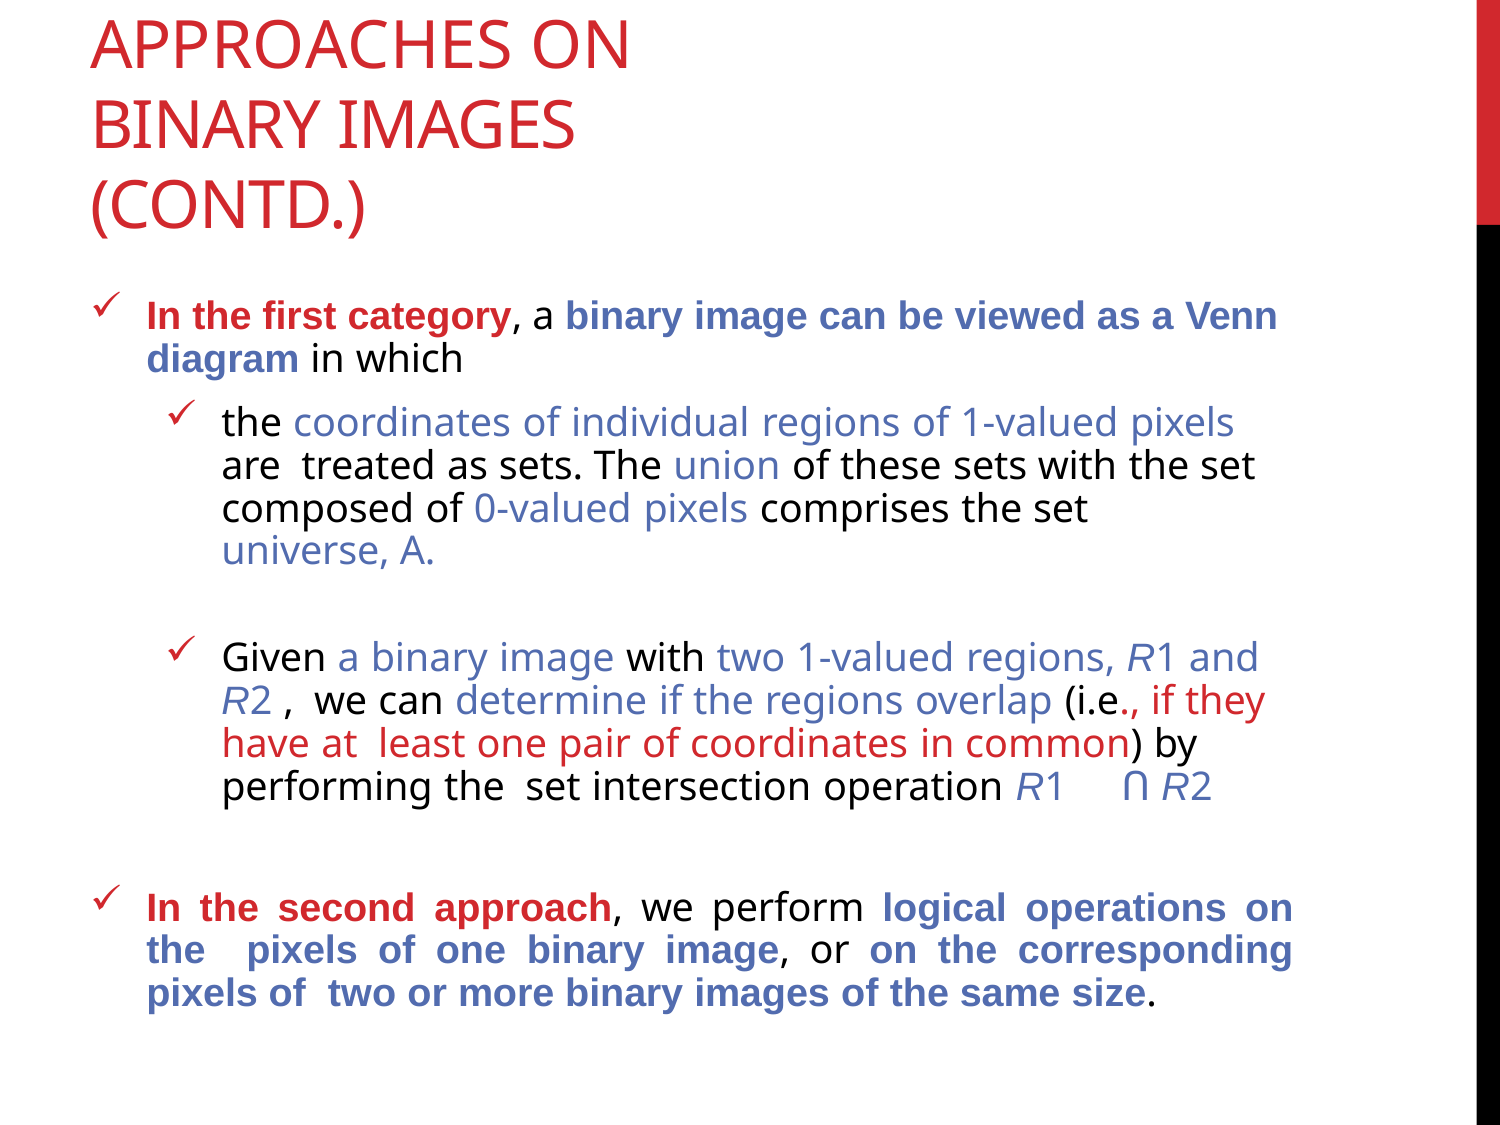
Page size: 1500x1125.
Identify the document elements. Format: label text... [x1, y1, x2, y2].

title APPROACHES ON BINARY IMAGES (CONTD.) [87, 0, 717, 243]
text_box In the first category, a binary image can be viewed as a Venn diagram in which the coordinates of individual regions of 1-valued pixels are treated as sets. The union of these sets with the set composed of 0-valued pixels comprises the set universe, A. Given a binary image with two 1-valued regions, R1 and R2 , we can determine if the regions overlap (i.e., if they have at least one pair of coordinates in common) by performing the set intersection operation R1 Ո R2 In the second approach, we perform logical operations on the pixels of one binary image, or on the corresponding pixels of two or more binary images of the same size. [87, 287, 1295, 1016]
